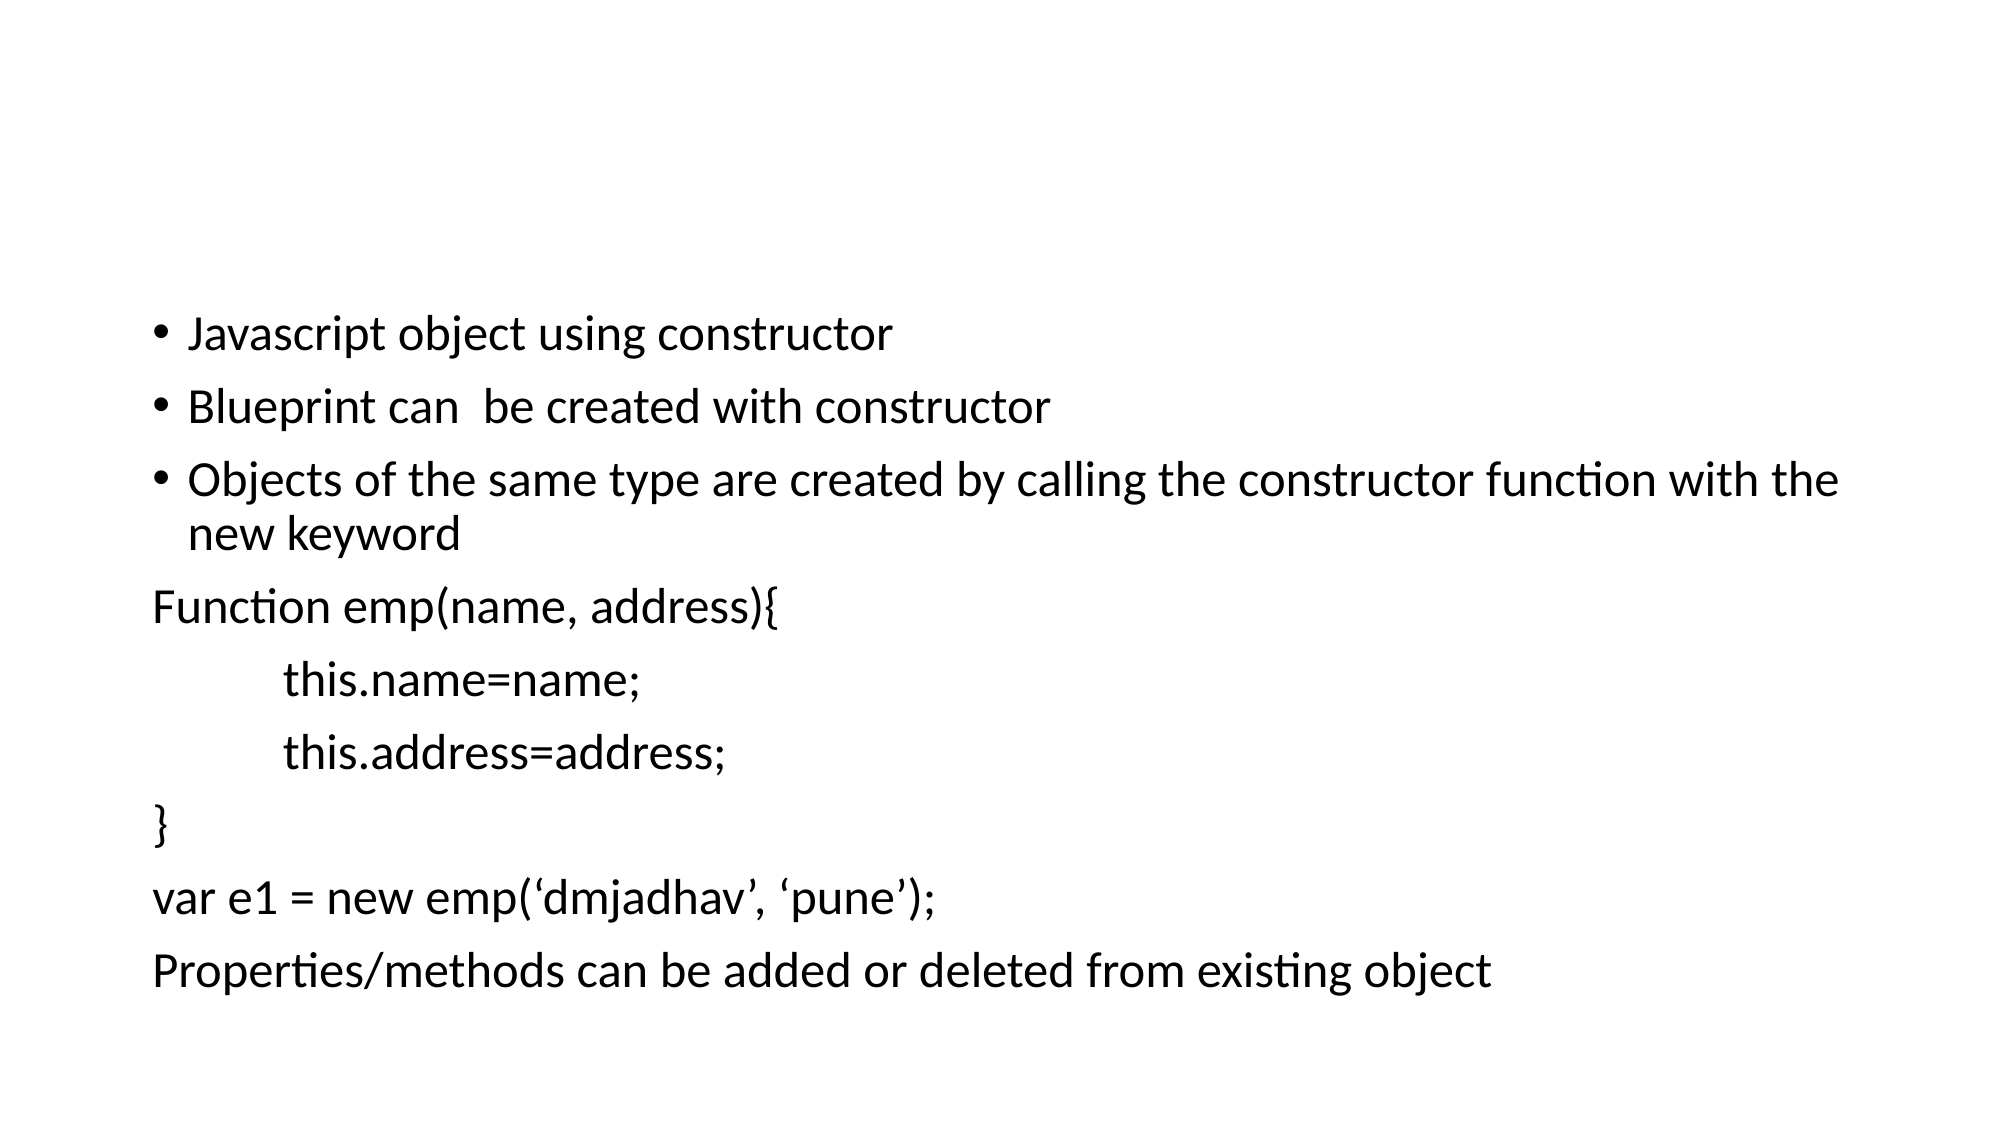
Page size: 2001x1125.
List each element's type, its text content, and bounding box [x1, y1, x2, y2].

list Javascript object using constructor Blueprint can be created with constructor Objects of the same type are created by calling the constructor function with the new keyword Function emp(name, address){ this.name=name; this.address=address; } var e1 = new emp(‘dmjadhav’, ‘pune’); Properties/methods can be added or deleted from existing object [137, 299, 1863, 1014]
